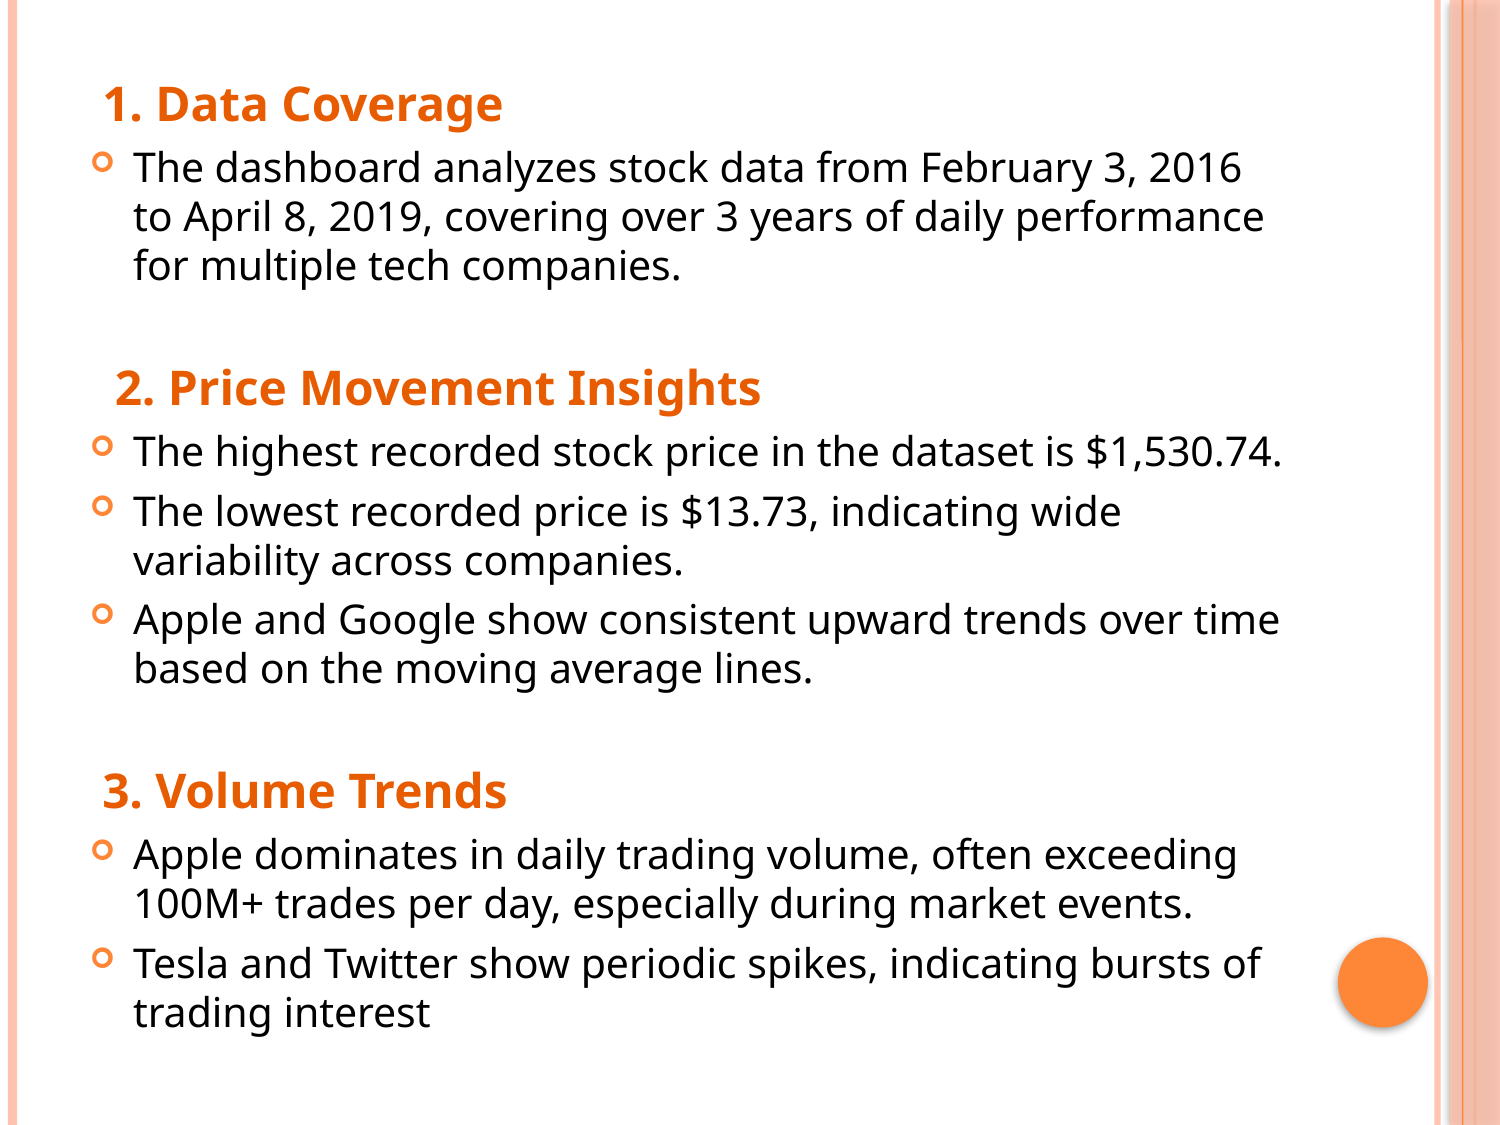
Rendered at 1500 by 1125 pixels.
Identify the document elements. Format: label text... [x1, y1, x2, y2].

list 1. Data Coverage The dashboard analyzes stock data from February 3, 2016 to April 8, 2019, covering over 3 years of daily performance for multiple tech companies. 2. Price Movement Insights The highest recorded stock price in the dataset is $1,530.74. The lowest recorded price is $13.73, indicating wide variability across companies. Apple and Google show consistent upward trends over time based on the moving average lines. 3. Volume Trends Apple dominates in daily trading volume, often exceeding 100M+ trades per day, especially during market events. Tesla and Twitter show periodic spikes, indicating bursts of trading interest [75, 66, 1300, 1062]
